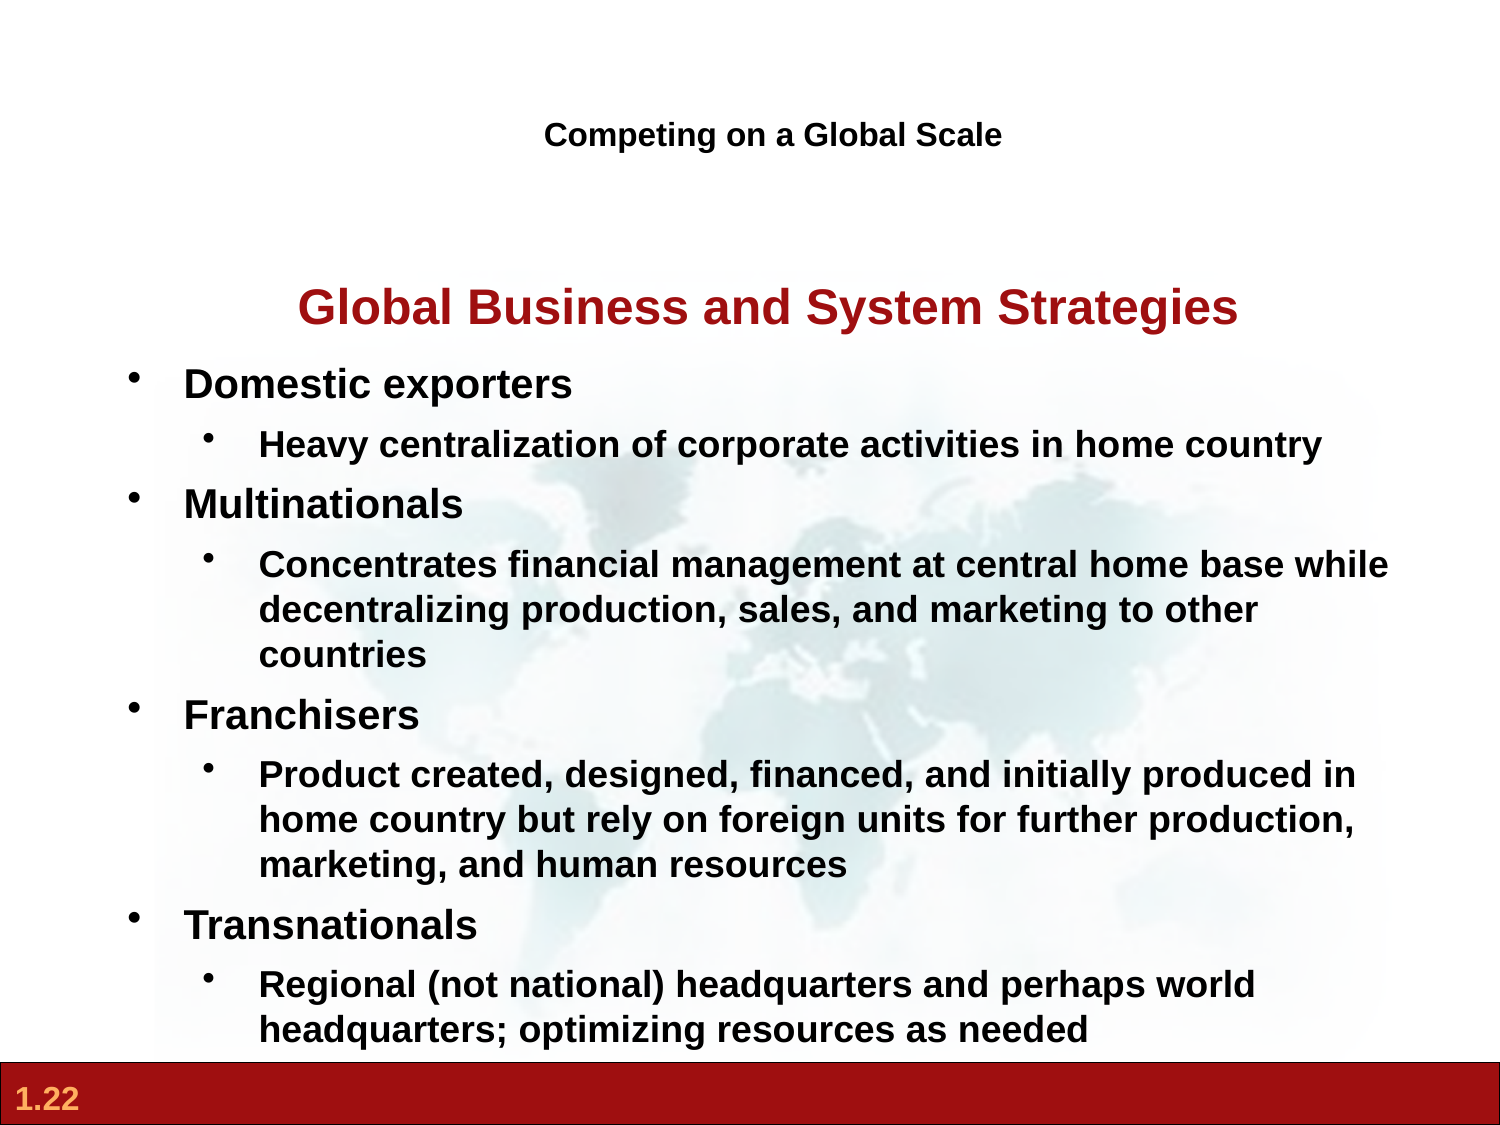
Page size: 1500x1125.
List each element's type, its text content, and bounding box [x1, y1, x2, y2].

picture [0, 0, 1500, 1062]
text_box Competing on a Global Scale [304, 105, 1243, 161]
text_box Domestic exporters Heavy centralization of corporate activities in home country Multinationals Concentrates financial management at central home base while decentralizing production, sales, and marketing to other countries Franchisers Product created, designed, financed, and initially produced in home country but rely on foreign units for further production, marketing, and human resources Transnationals Regional (not national) headquarters and perhaps world headquarters; optimizing resources as needed [112, 350, 1438, 1063]
text_box Global Business and System Strategies [99, 266, 1438, 342]
